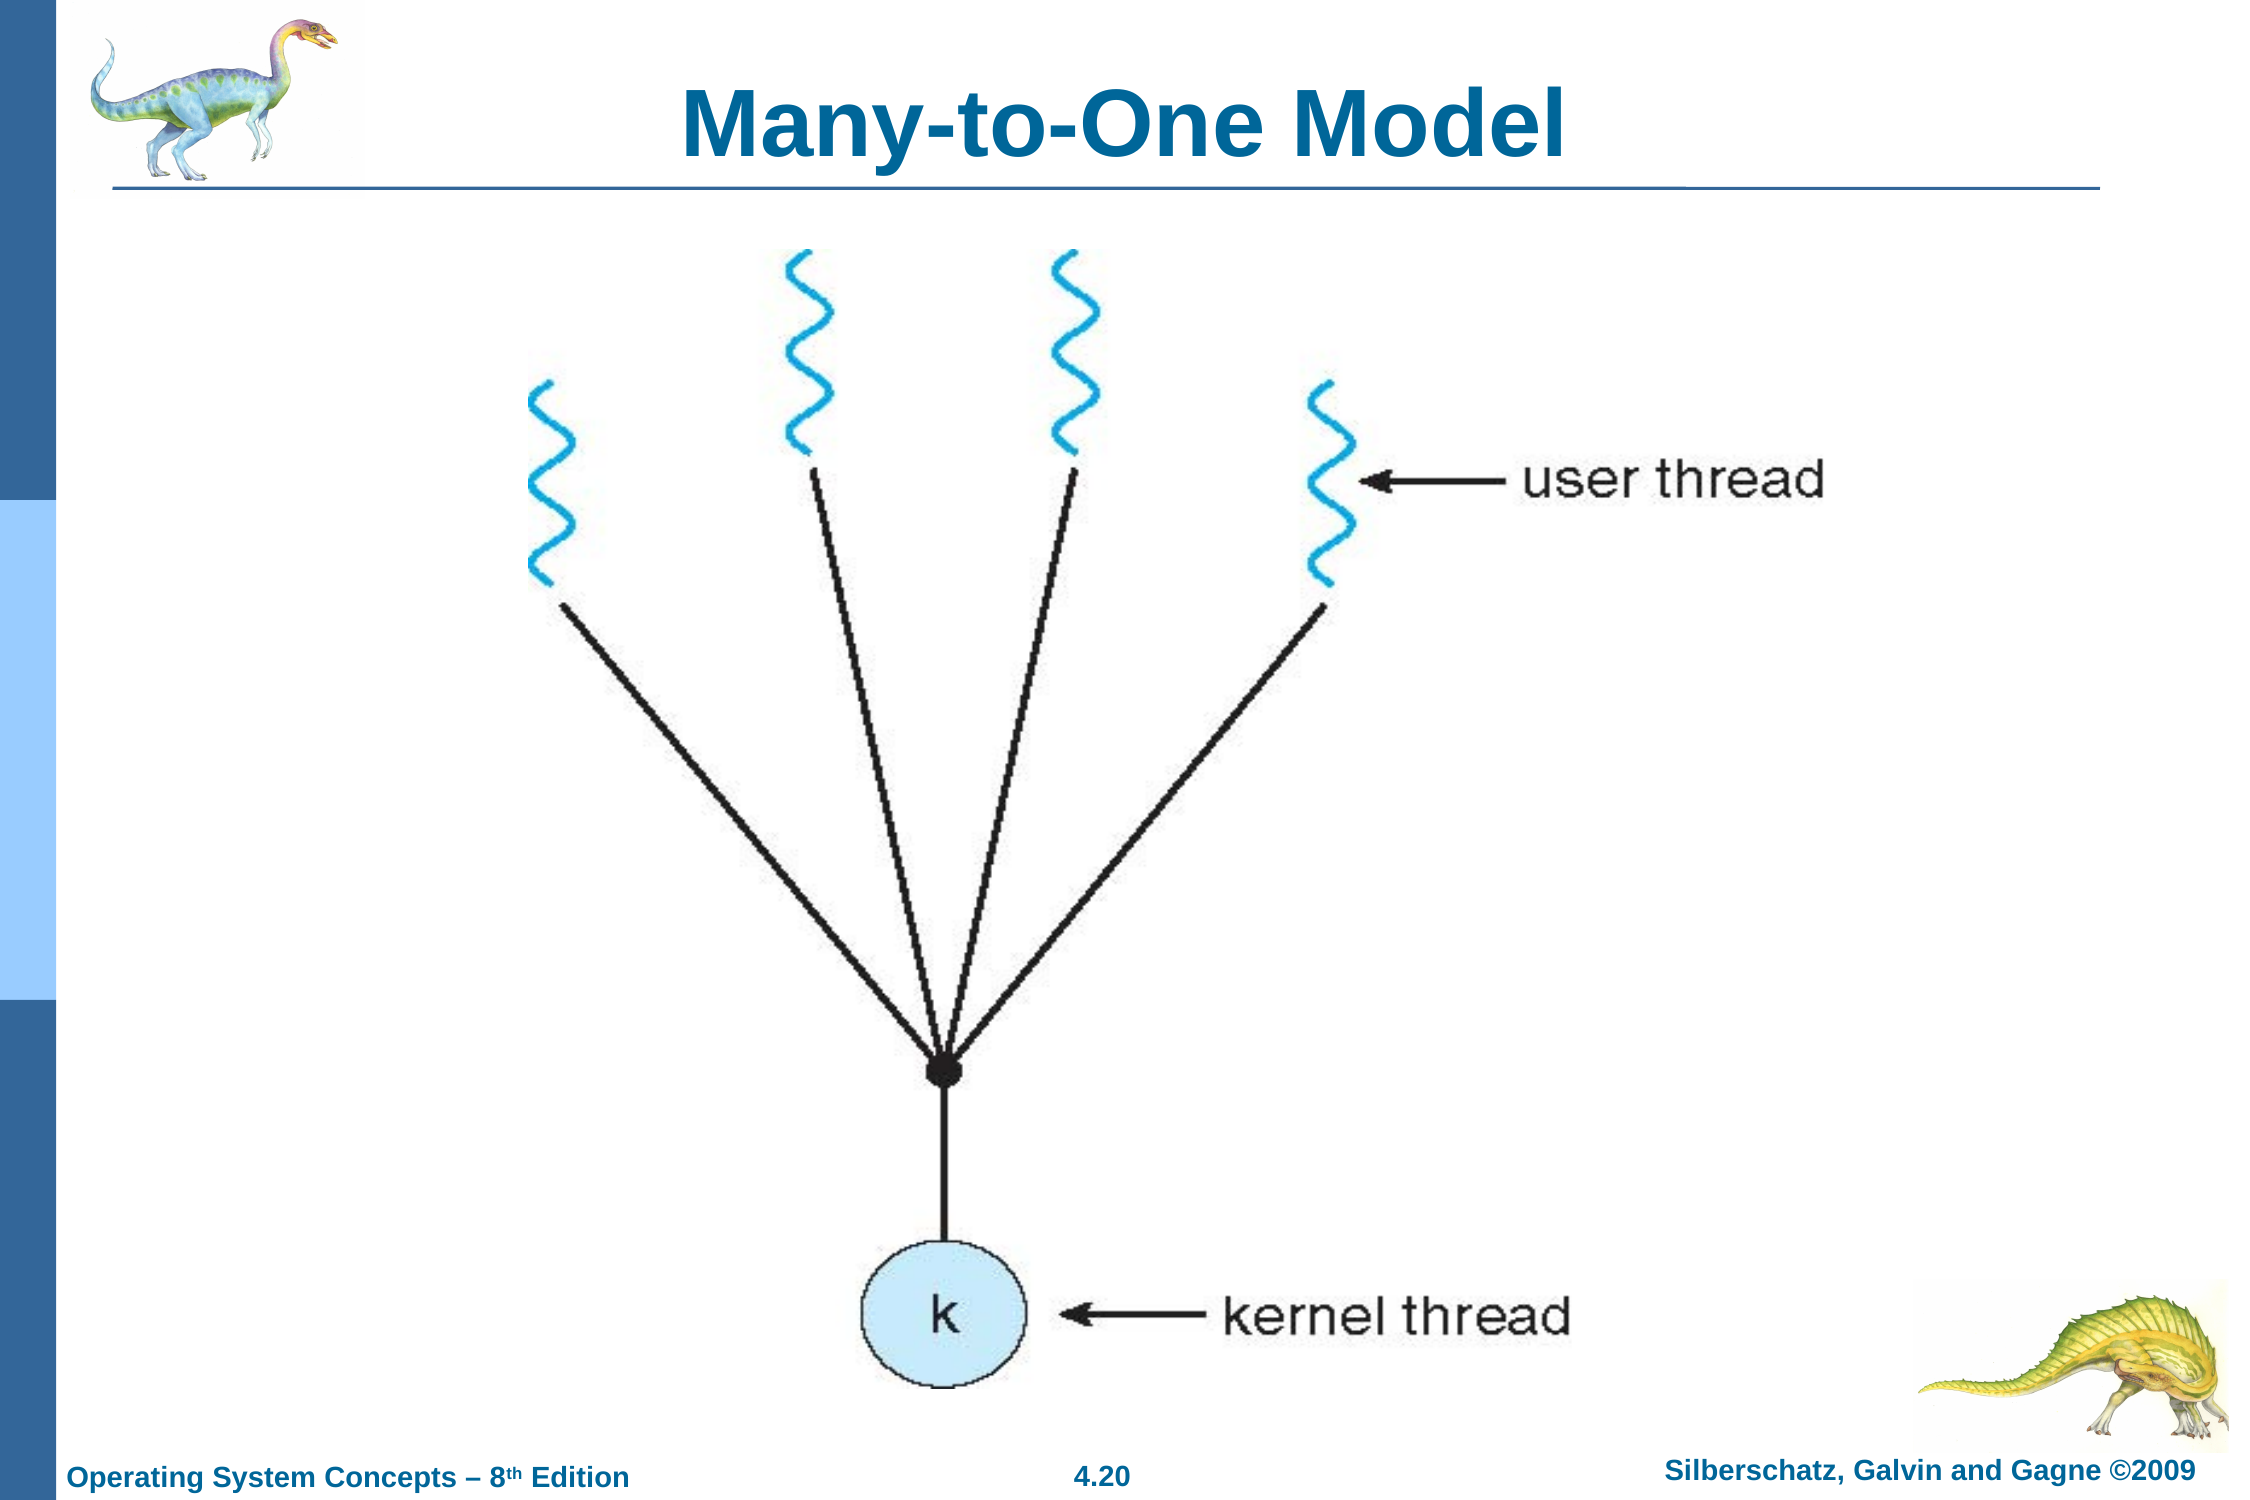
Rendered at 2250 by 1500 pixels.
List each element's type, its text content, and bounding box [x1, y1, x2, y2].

picture [70, 0, 365, 199]
picture [528, 249, 1828, 1389]
picture [1913, 1279, 2229, 1453]
title Many-to-One Model [112, 60, 2138, 187]
